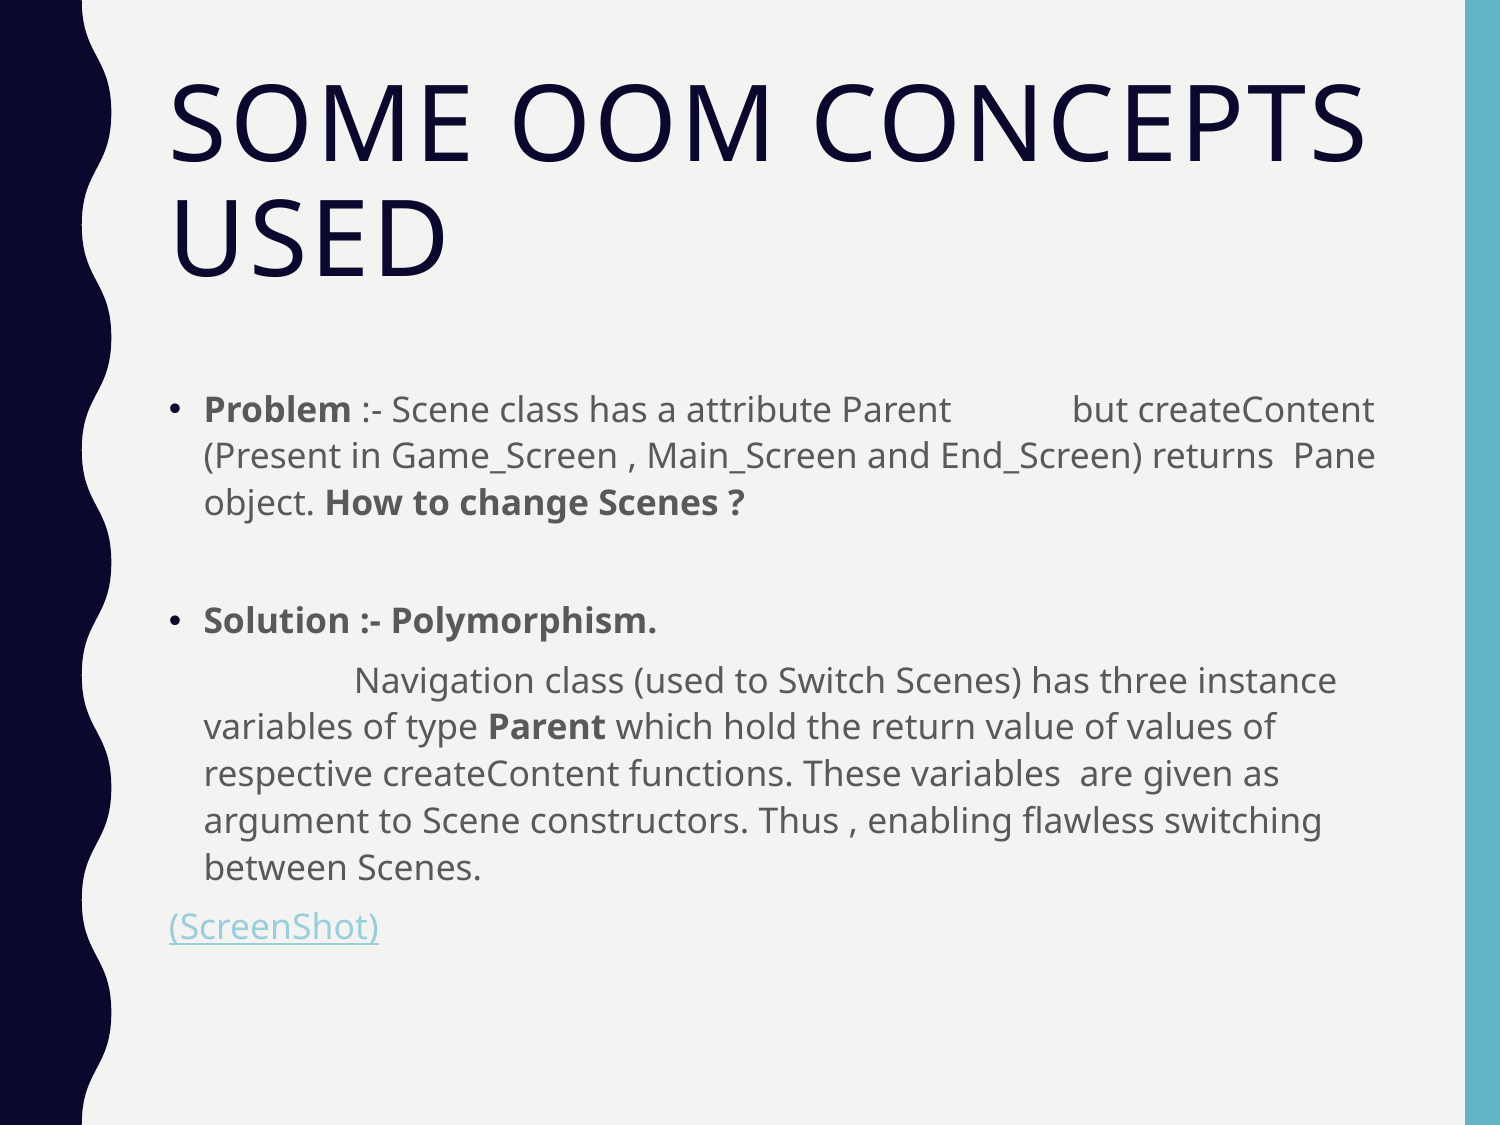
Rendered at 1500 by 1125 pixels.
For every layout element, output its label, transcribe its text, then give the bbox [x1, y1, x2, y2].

title Some OOM Concepts Used [154, 62, 1407, 308]
list Problem :- Scene class has a attribute Parent but createContent (Present in Game_Screen , Main_Screen and End_Screen) returns Pane object. How to change Scenes ? Solution :- Polymorphism. Navigation class (used to Switch Scenes) has three instance variables of type Parent which hold the return value of values of respective createContent functions. These variables are given as argument to Scene constructors. Thus , enabling flawless switching between Scenes. (ScreenShot) [154, 375, 1407, 965]
